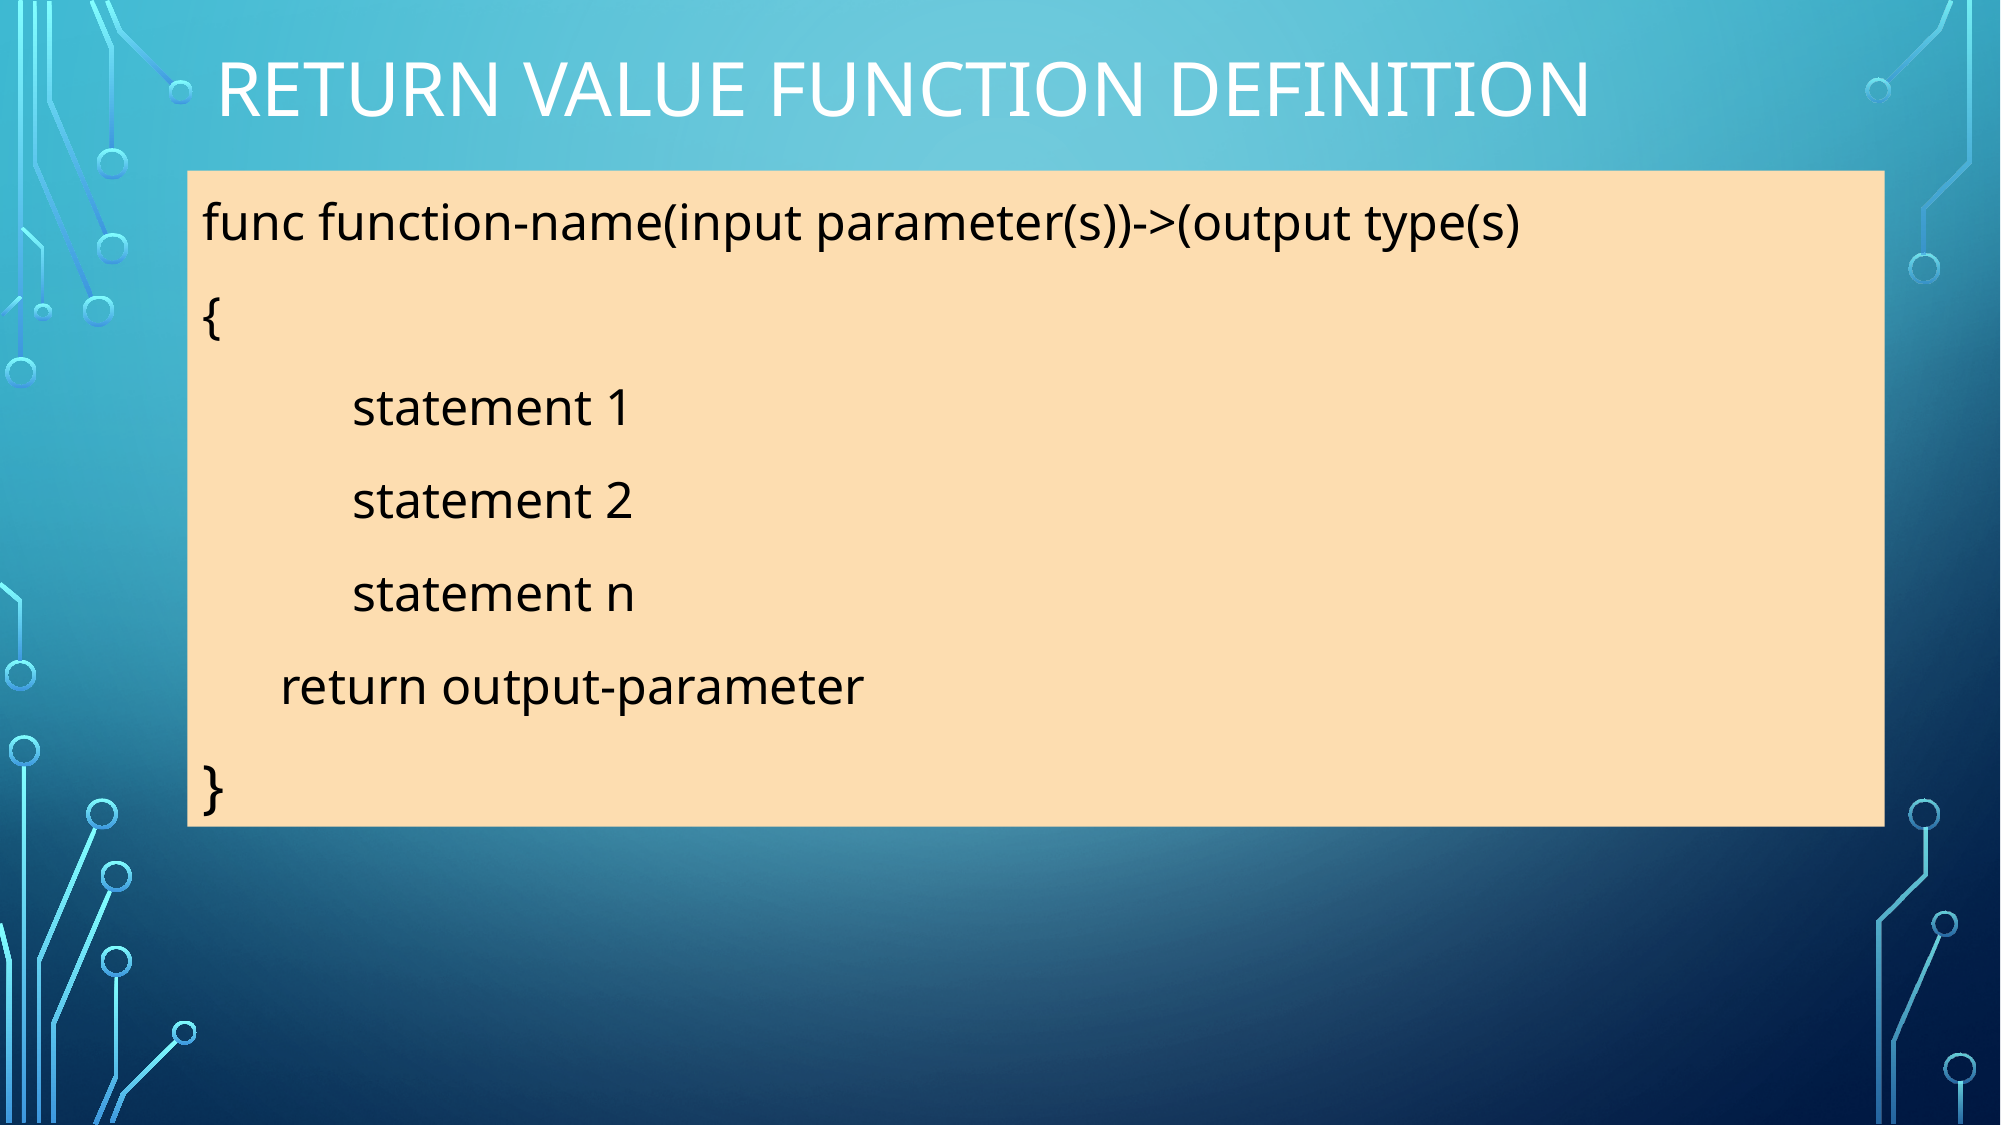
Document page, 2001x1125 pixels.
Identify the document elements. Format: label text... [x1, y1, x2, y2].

title Return value function definition [200, 37, 1825, 147]
list func function-name(input parameter(s))->(output type(s) { statement 1 statement 2 statement n return output-parameter } [187, 170, 1885, 827]
